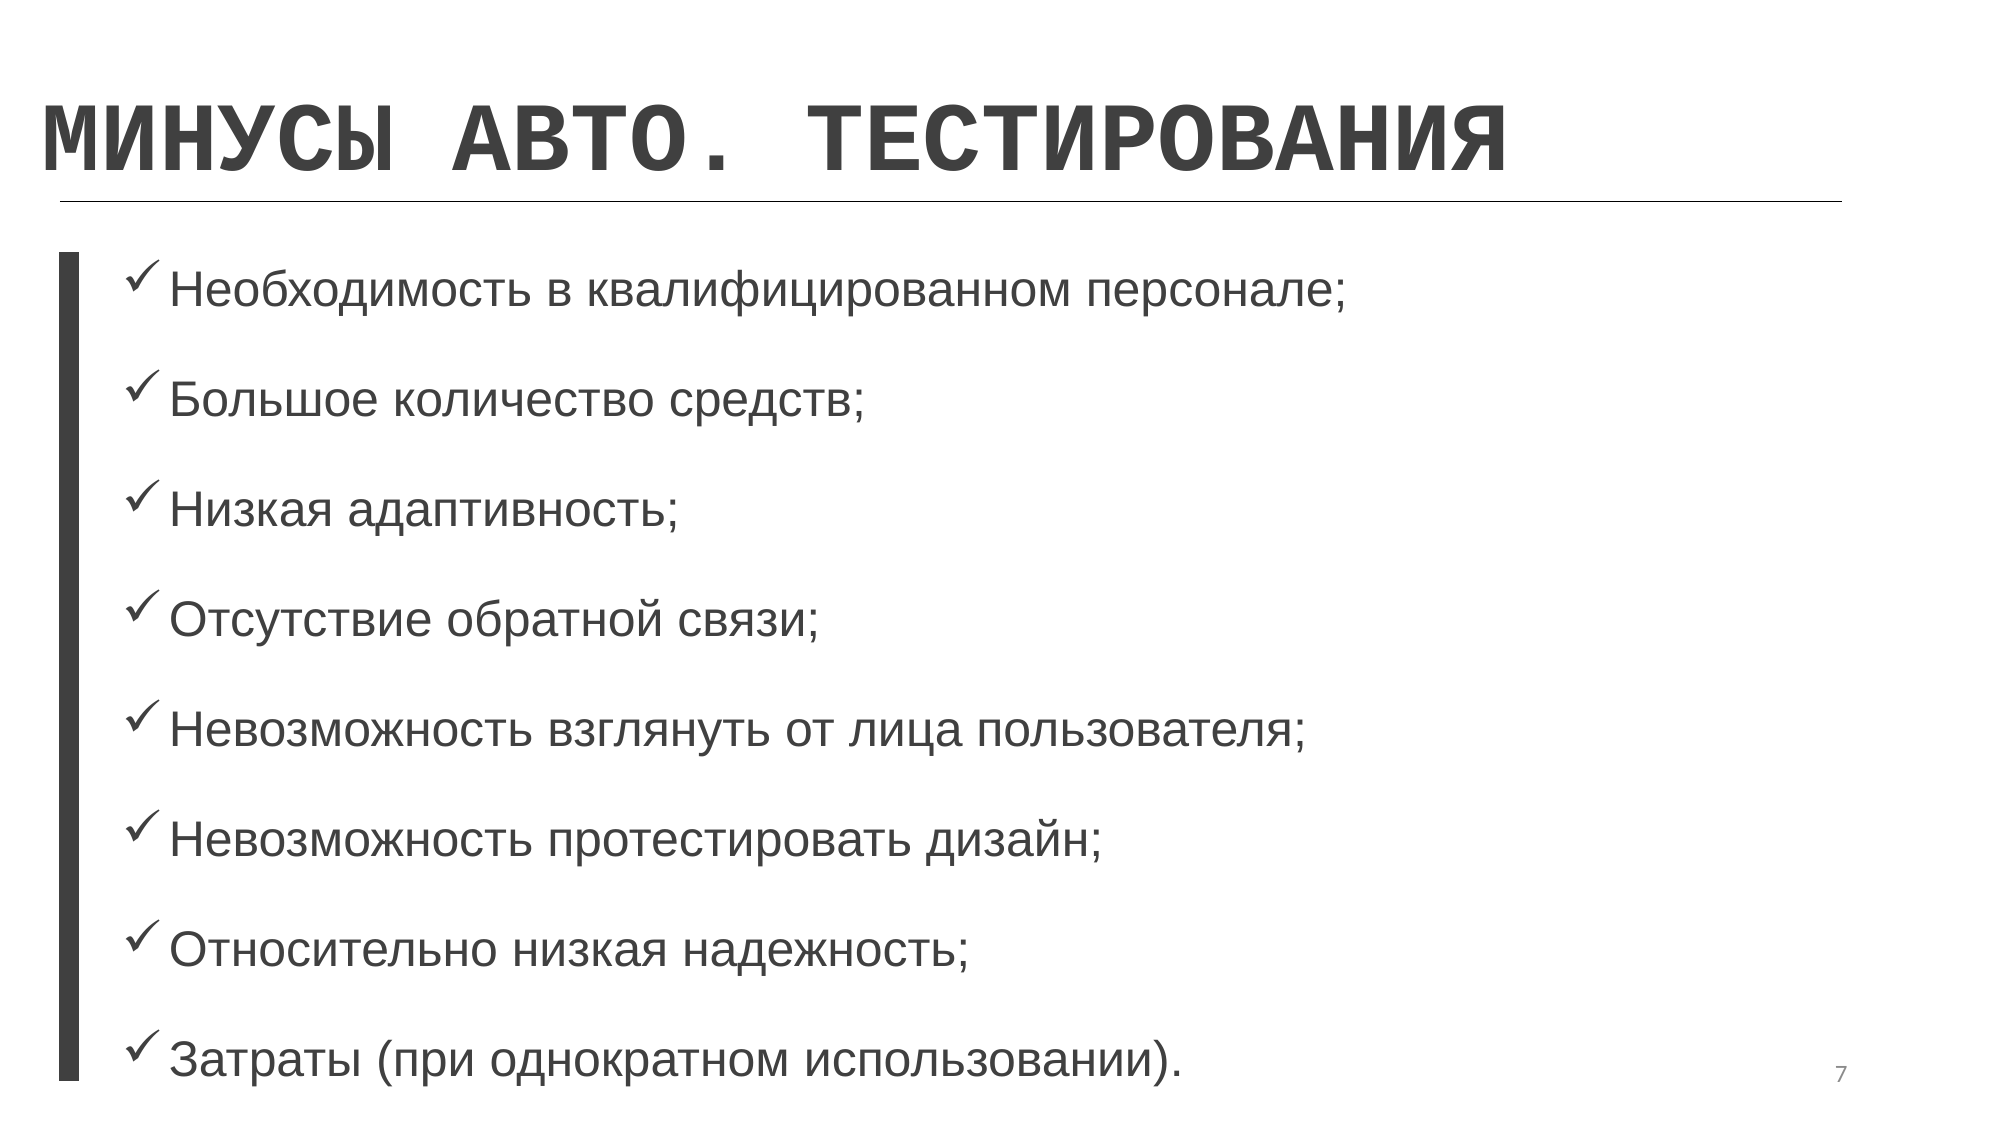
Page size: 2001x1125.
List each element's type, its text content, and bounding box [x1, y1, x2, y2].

slide_number 7 [1412, 1042, 1863, 1103]
text_box МИНУСЫ АВТО. ТЕСТИРОВАНИЯ [26, 65, 1526, 198]
text_box [59, 252, 79, 1081]
text_box Необходимость в квалифицированном персонале; Большое количество средств; Низкая адаптивность; Отсутствие обратной связи; Невозможность взглянуть от лица пользователя; Невозможность протестировать дизайн; Относительно низкая надежность; Затраты (при однократном использовании). [107, 249, 1956, 1094]
